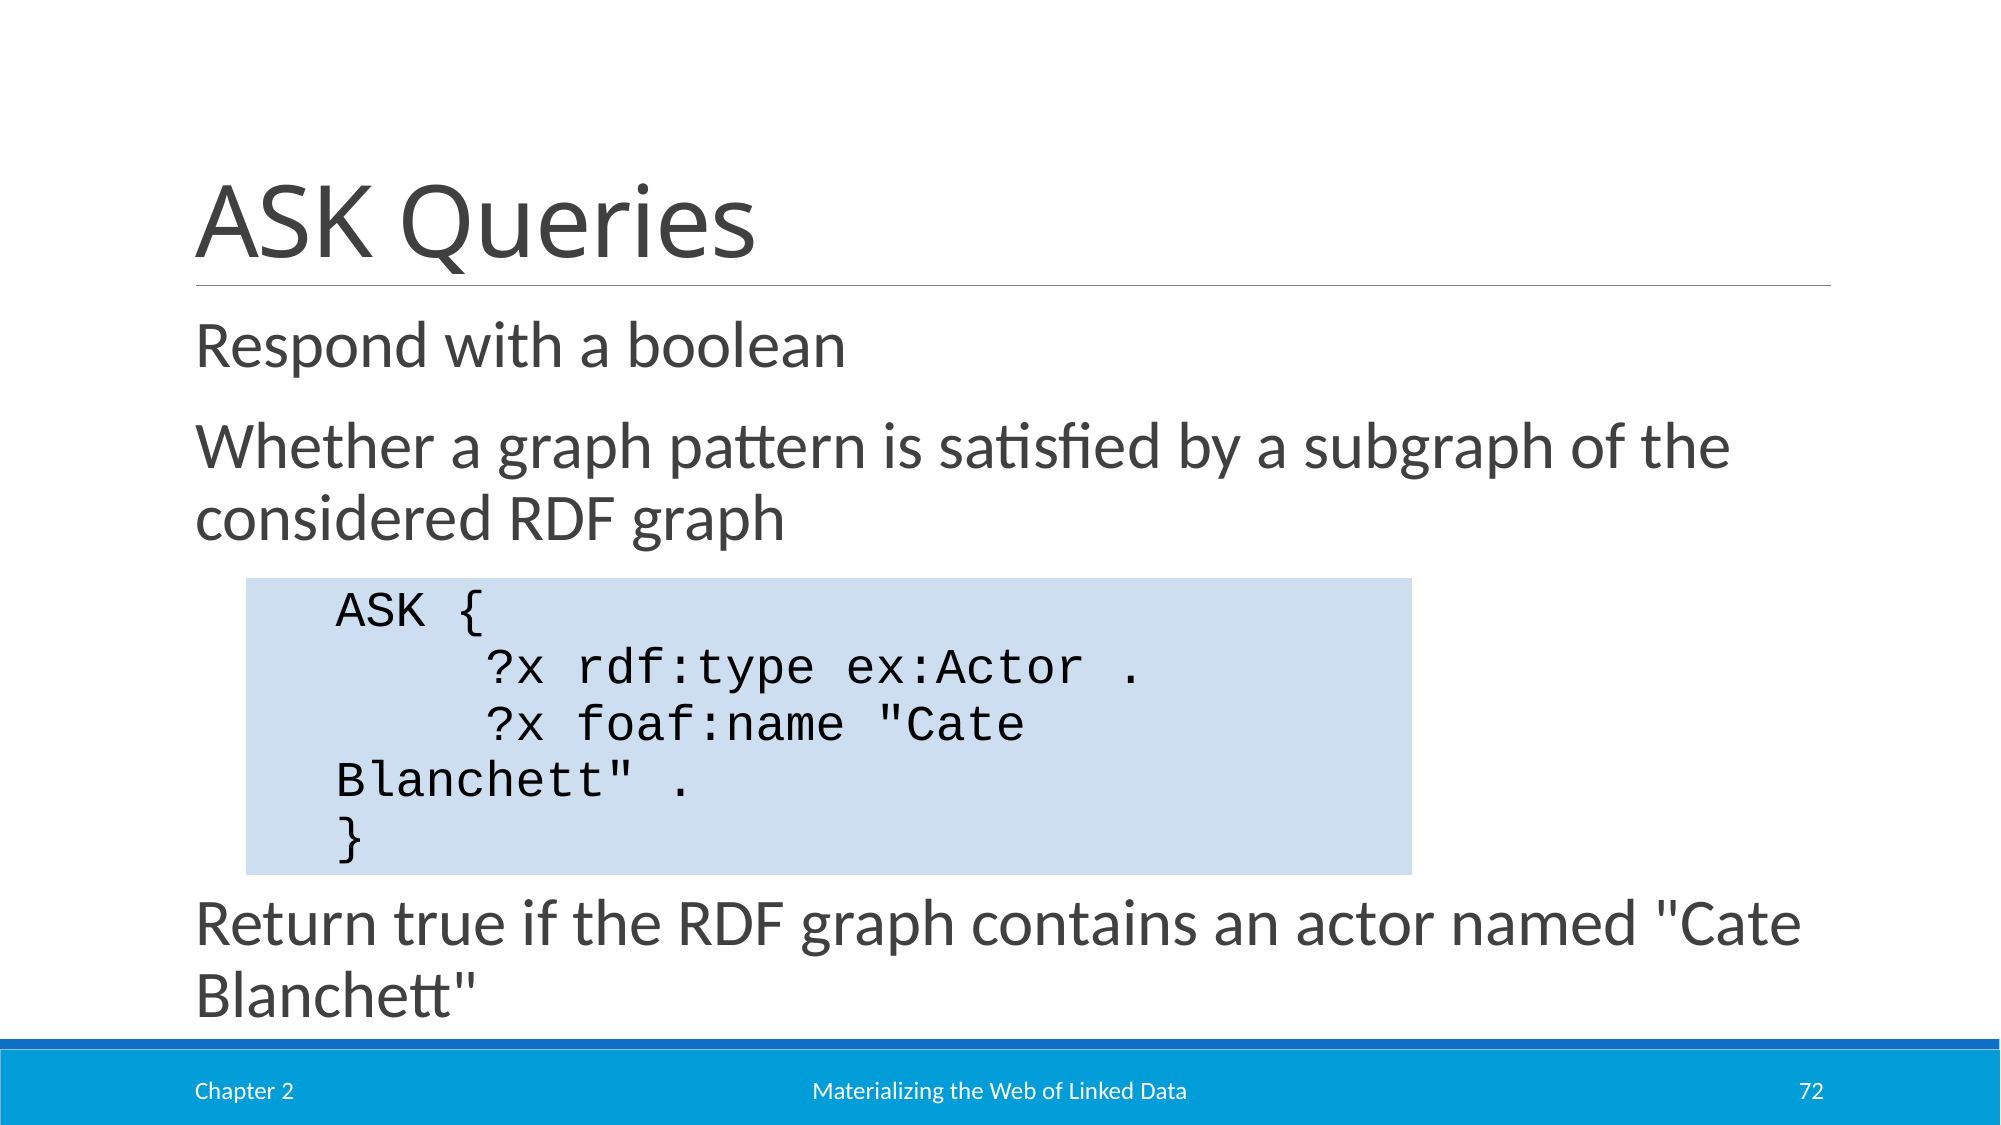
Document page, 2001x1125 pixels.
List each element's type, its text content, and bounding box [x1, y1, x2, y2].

list Respond with a boolean Whether a graph pattern is satisfied by a subgraph of the considered RDF graph Return true if the RDF graph contains an actor named "Cate Blanchett" [180, 302, 1830, 963]
table_header ASK { ?x rdf:type ex:Actor . ?x foaf:name "Cate Blanchett" . } [246, 578, 1412, 875]
footer Materializing the Web of Linked Data [604, 1059, 1396, 1120]
slide_number 72 [1624, 1059, 1840, 1120]
slide_number Chapter 2 [180, 1059, 586, 1120]
title ASK Queries [180, 47, 1830, 285]
